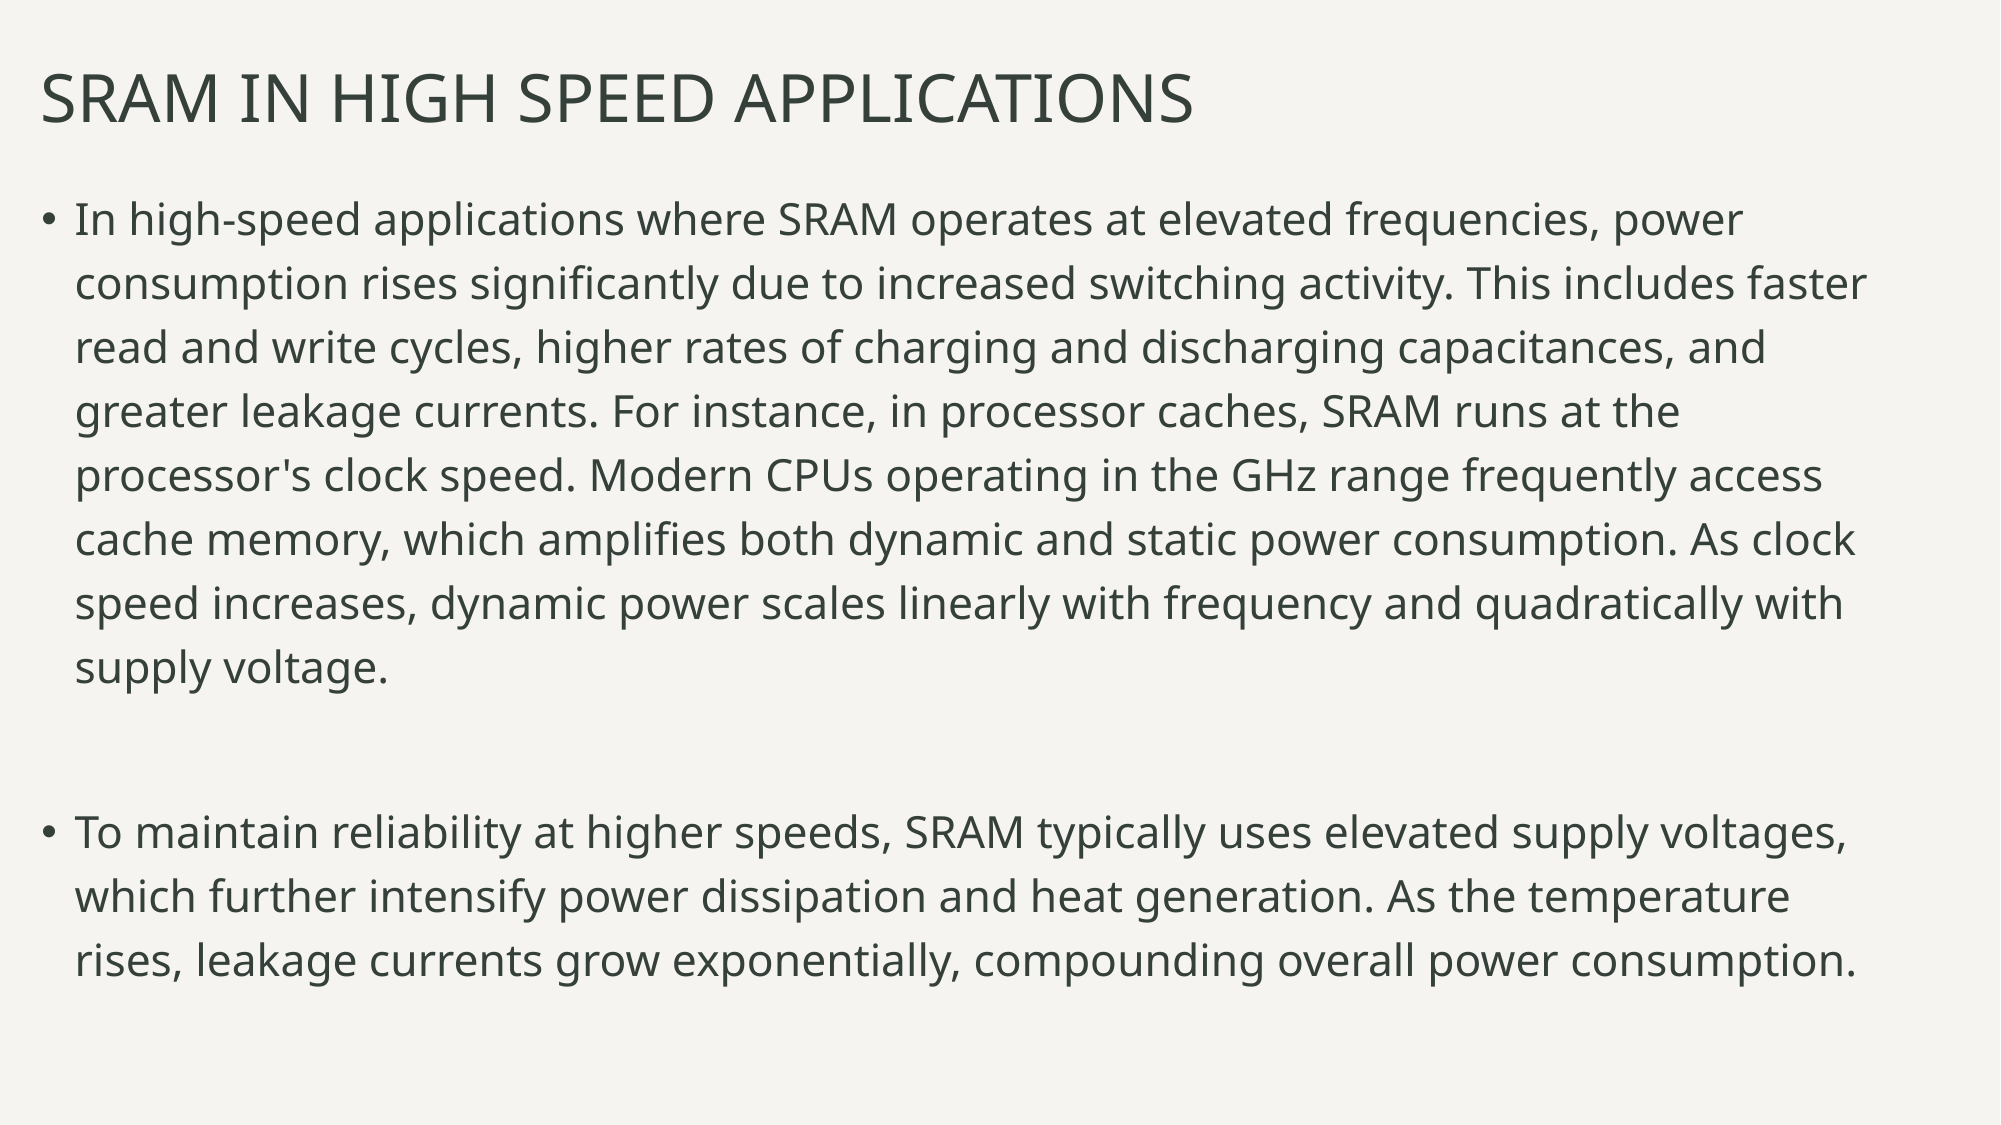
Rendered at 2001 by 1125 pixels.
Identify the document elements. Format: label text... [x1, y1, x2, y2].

list In high-speed applications where SRAM operates at elevated frequencies, power consumption rises significantly due to increased switching activity. This includes faster read and write cycles, higher rates of charging and discharging capacitances, and greater leakage currents. For instance, in processor caches, SRAM runs at the processor's clock speed. Modern CPUs operating in the GHz range frequently access cache memory, which amplifies both dynamic and static power consumption. As clock speed increases, dynamic power scales linearly with frequency and quadratically with supply voltage. To maintain reliability at higher speeds, SRAM typically uses elevated supply voltages, which further intensify power dissipation and heat generation. As the temperature rises, leakage currents grow exponentially, compounding overall power consumption. [26, 173, 1918, 1011]
title SRAM IN HIGH SPEED APPLICATIONS [25, 38, 1863, 144]
